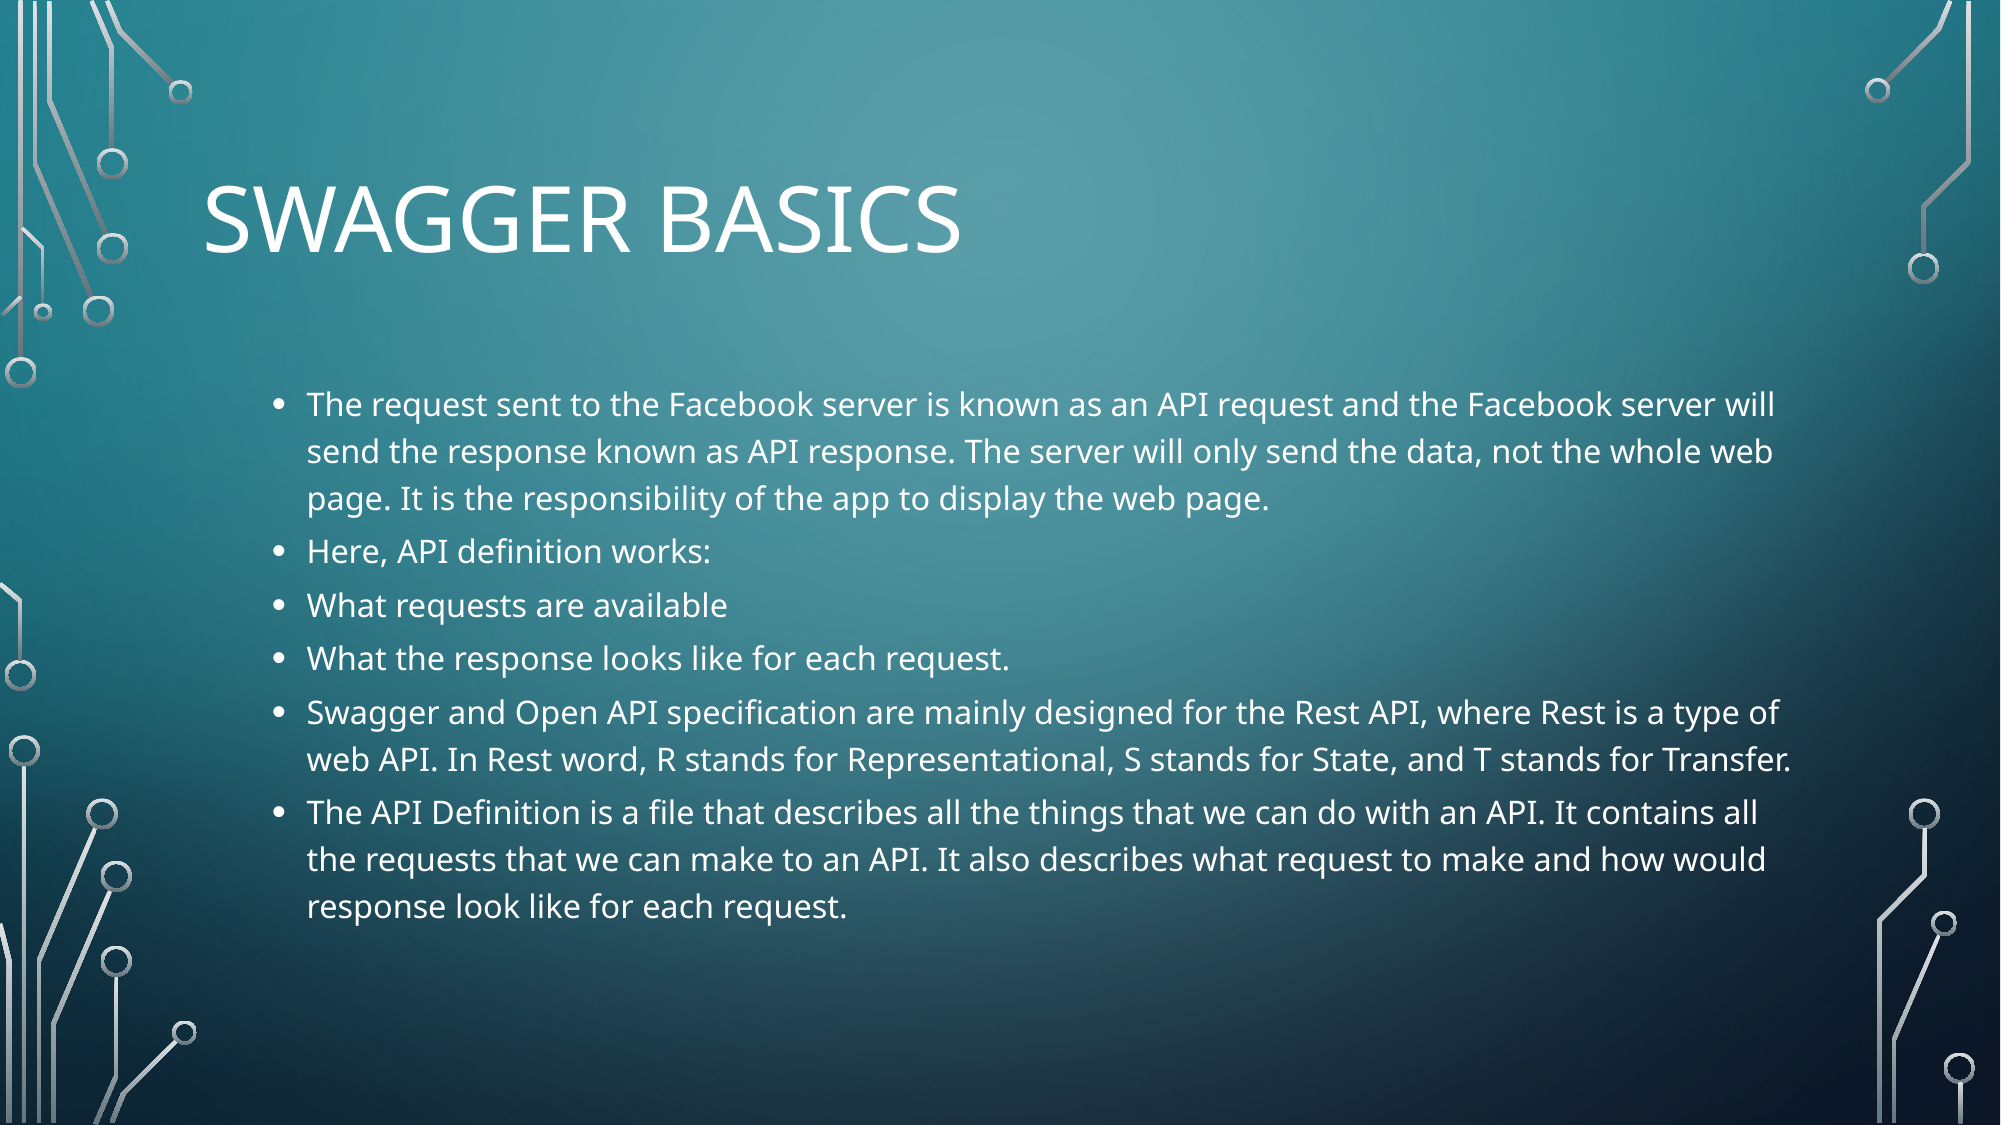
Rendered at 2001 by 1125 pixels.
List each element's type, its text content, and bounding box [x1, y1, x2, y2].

title SwAGGER BASICS [187, 101, 1813, 344]
list The request sent to the Facebook server is known as an API request and the Facebook server will send the response known as API response. The server will only send the data, not the whole web page. It is the responsibility of the app to display the web page. Here, API definition works: What requests are available What the response looks like for each request. Swagger and Open API specification are mainly designed for the Rest API, where Rest is a type of web API. In Rest word, R stands for Representational, S stands for State, and T stands for Transfer. The API Definition is a file that describes all the things that we can do with an API. It contains all the requests that we can make to an API. It also describes what request to make and how would response look like for each request. [187, 369, 1813, 950]
